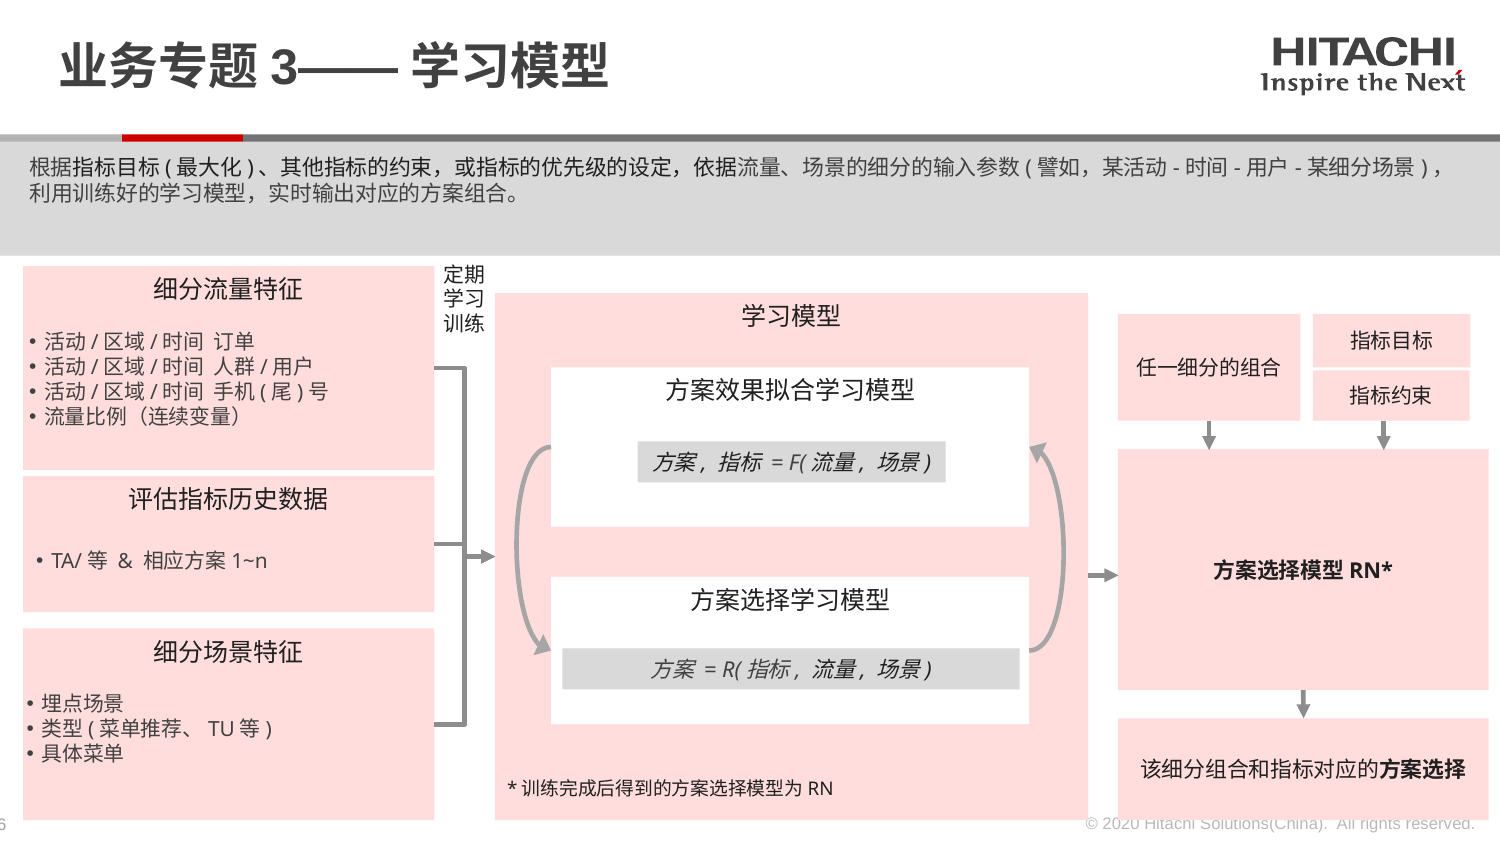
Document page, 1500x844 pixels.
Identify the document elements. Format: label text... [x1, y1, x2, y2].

text_box 方案选择学习模型 [549, 575, 1031, 726]
text_box *训练完成后得到的方案选择模型为RN [492, 768, 849, 807]
text_box 指标目标 [1311, 312, 1473, 369]
text_box 定期 学习 训练 [390, 253, 540, 301]
text_box 方案选择模型RN* [1116, 447, 1491, 692]
text_box 该细分组合和指标对应的方案选择 [1116, 716, 1491, 822]
text_box 细分流量特征 [21, 264, 437, 472]
text_box 评估指标历史数据 [21, 474, 429, 614]
text_box 细分场景特征 [21, 626, 437, 822]
text_box 根据指标目标(最大化)、其他指标的约束，或指标的优先级的设定，依据流量、场景的细分的输入参数(譬如，某活动-时间-用户-某细分场景)，利用训练好的学习模型，实时输出对应的方案组合。 [0, 141, 1500, 256]
text_box 方案 = R(指标, 流量, 场景) [562, 648, 1020, 690]
text_box 埋点场景 类型(菜单推荐、TU等) 具体菜单 [11, 683, 287, 774]
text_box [434, 367, 496, 543]
title 业务专题3——学习模型 [43, 8, 1200, 129]
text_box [434, 556, 496, 725]
text_box 方案效果拟合学习模型 [549, 365, 1031, 529]
text_box TA/等 & 相应方案1~n [21, 540, 416, 581]
text_box 学习模型 [493, 291, 1090, 822]
text_box 方案, 指标 = F(流量, 场景) [637, 441, 946, 483]
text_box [434, 543, 496, 555]
text_box 任一细分的组合 [1116, 312, 1302, 423]
text_box 指标约束 [1311, 368, 1472, 423]
